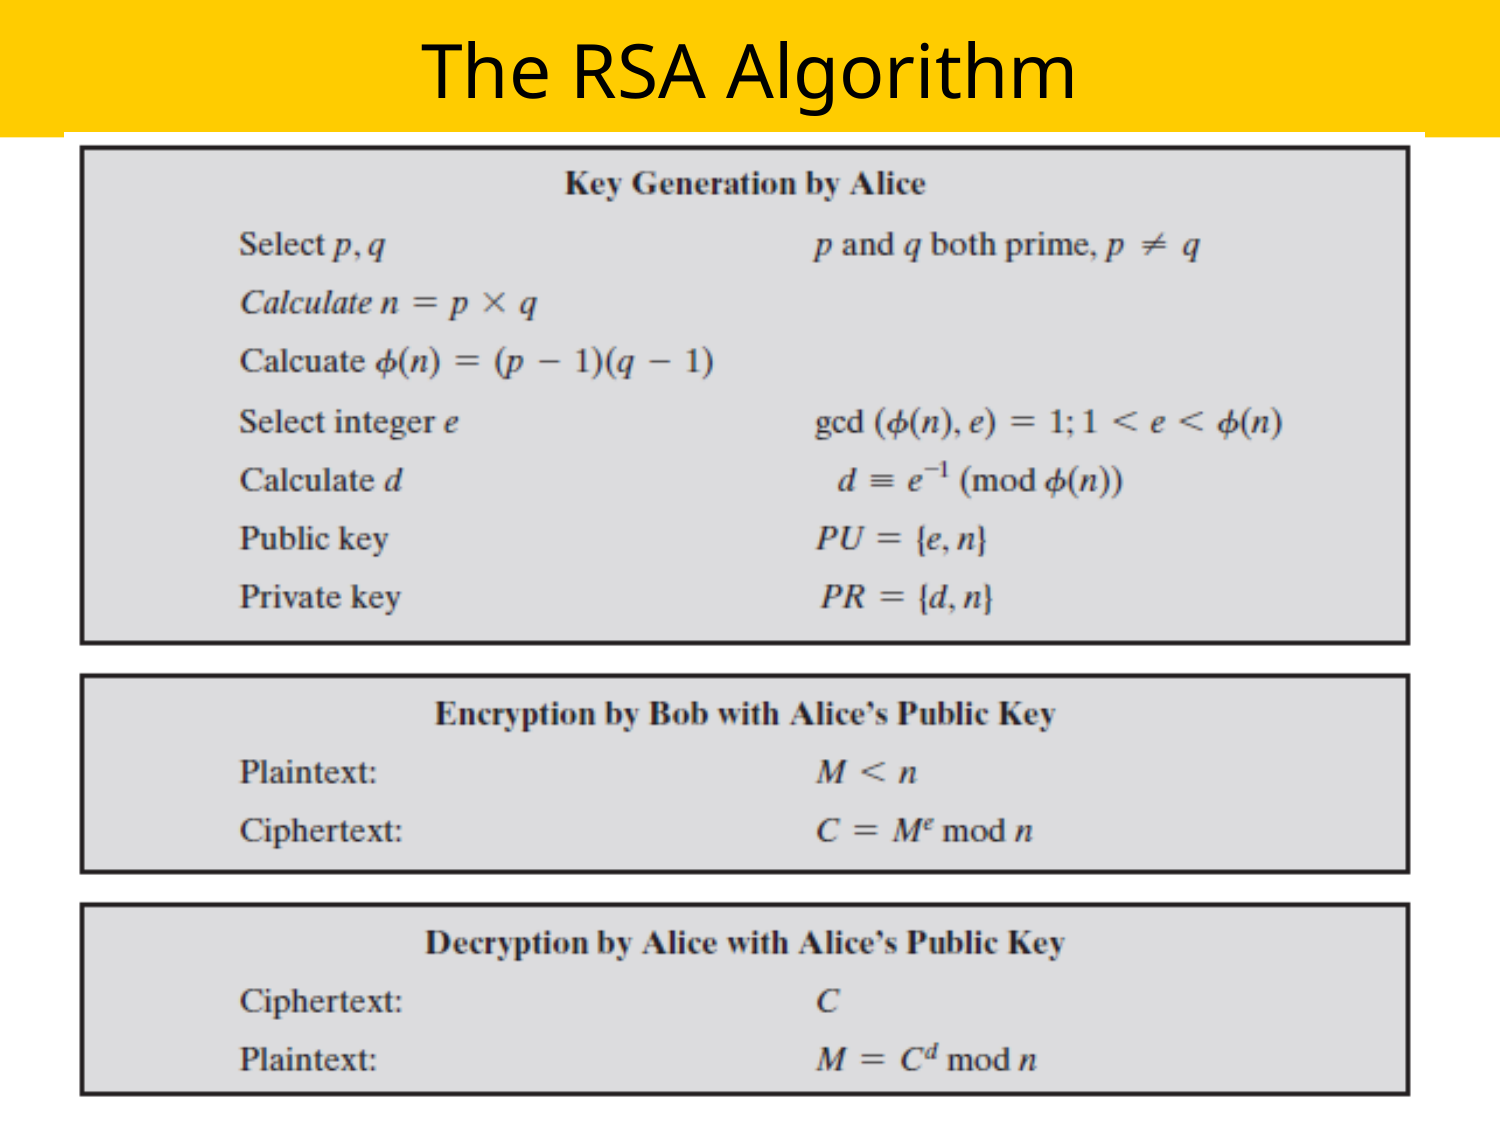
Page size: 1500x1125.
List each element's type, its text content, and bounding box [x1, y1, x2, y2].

title The RSA Algorithm [0, 0, 1500, 138]
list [63, 132, 1426, 1125]
